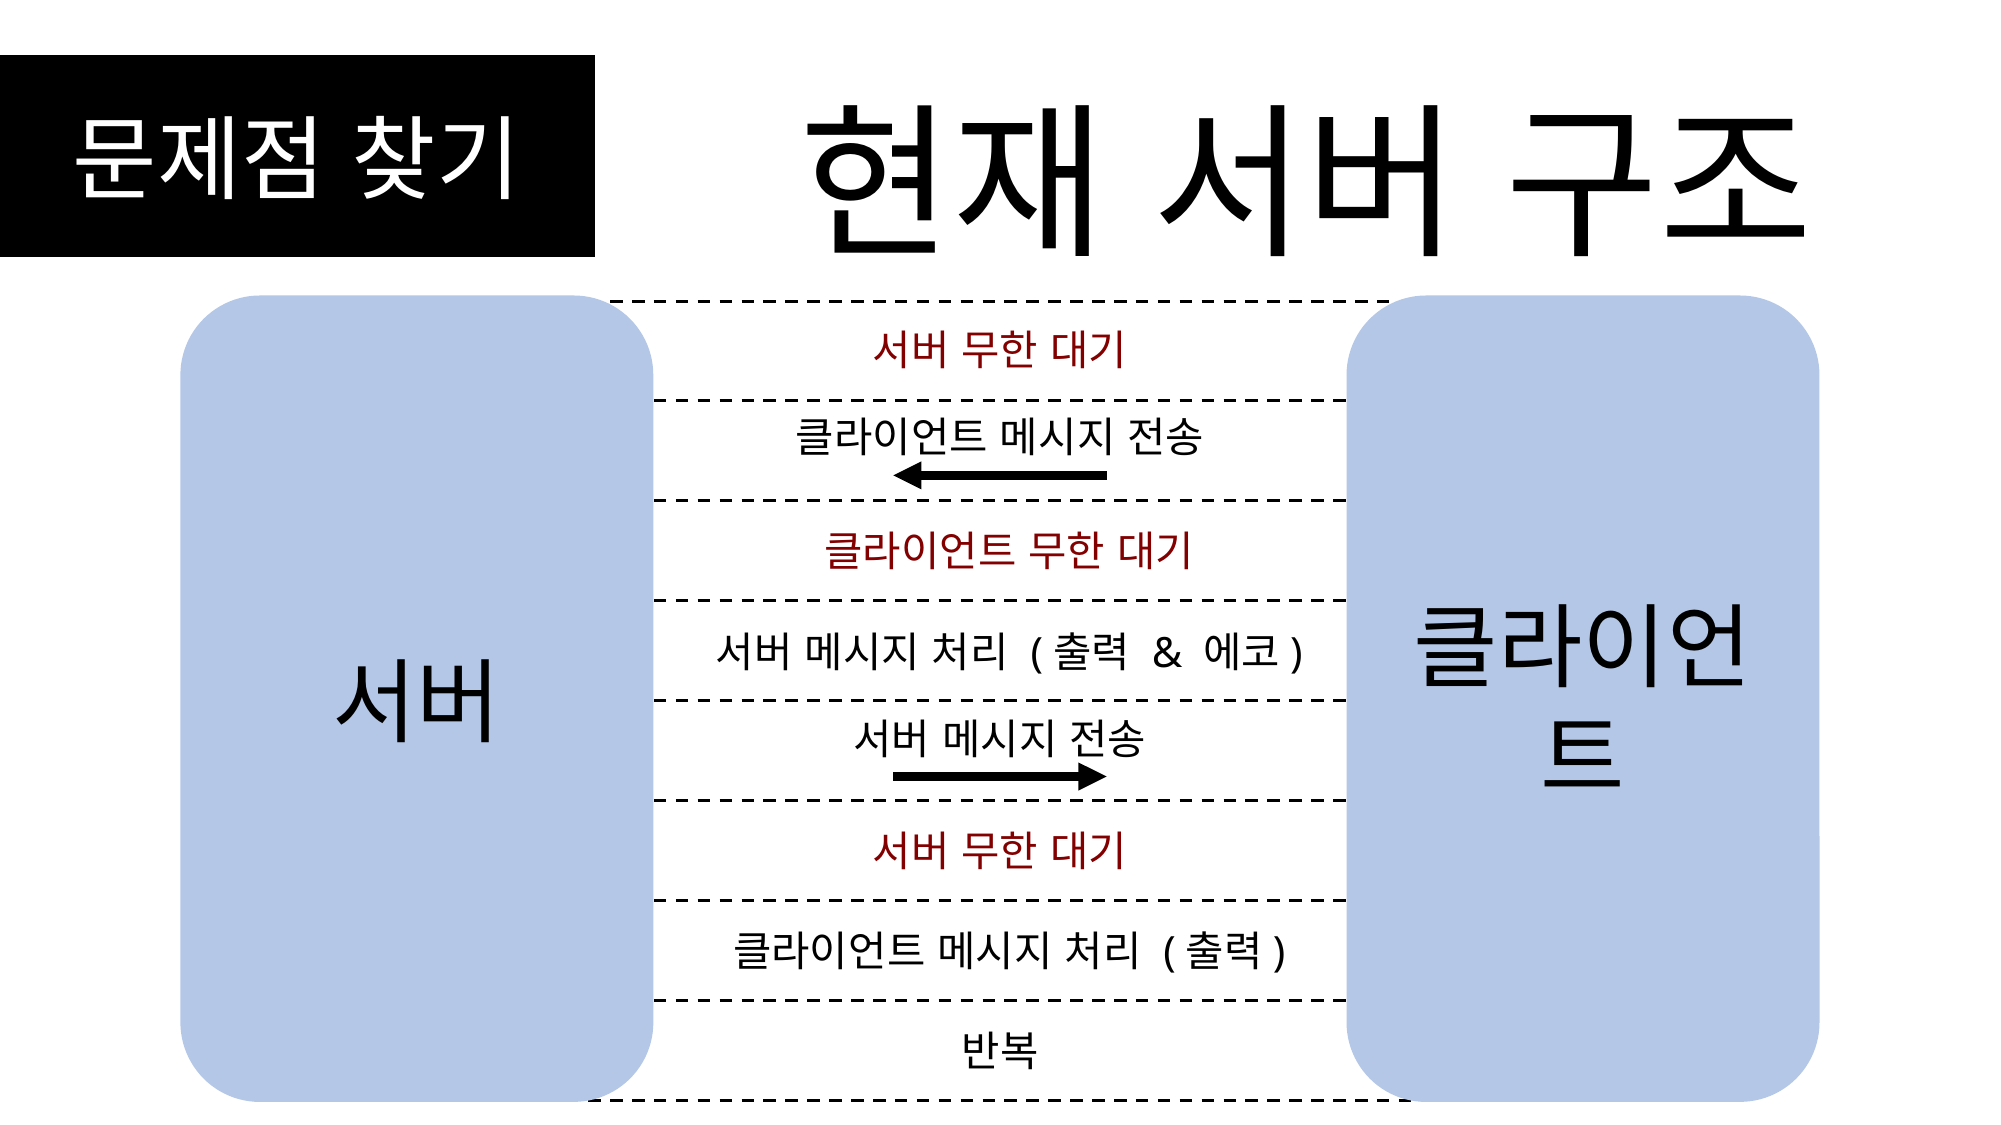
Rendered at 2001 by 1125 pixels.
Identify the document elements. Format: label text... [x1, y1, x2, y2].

text_box 서버 무한 대기 [857, 817, 1142, 883]
text_box 현재 서버 구조 [784, 69, 1829, 285]
text_box 서버 무한 대기 [857, 315, 1142, 381]
text_box 클라이언트 메시지 처리 (출력) [718, 917, 1301, 983]
text_box 문제점 찾기 [0, 55, 595, 257]
text_box 클라이언트 메시지 전송 [781, 403, 1219, 469]
text_box 클라이언트 [1346, 295, 1820, 1102]
text_box 서버 메시지 전송 [838, 705, 1162, 770]
text_box 반복 [946, 1017, 1054, 1083]
text_box 서버 [180, 295, 654, 1102]
text_box 서버 메시지 처리 (출력 & 에코) [701, 618, 1318, 683]
text_box 클라이언트 무한 대기 [809, 517, 1209, 583]
